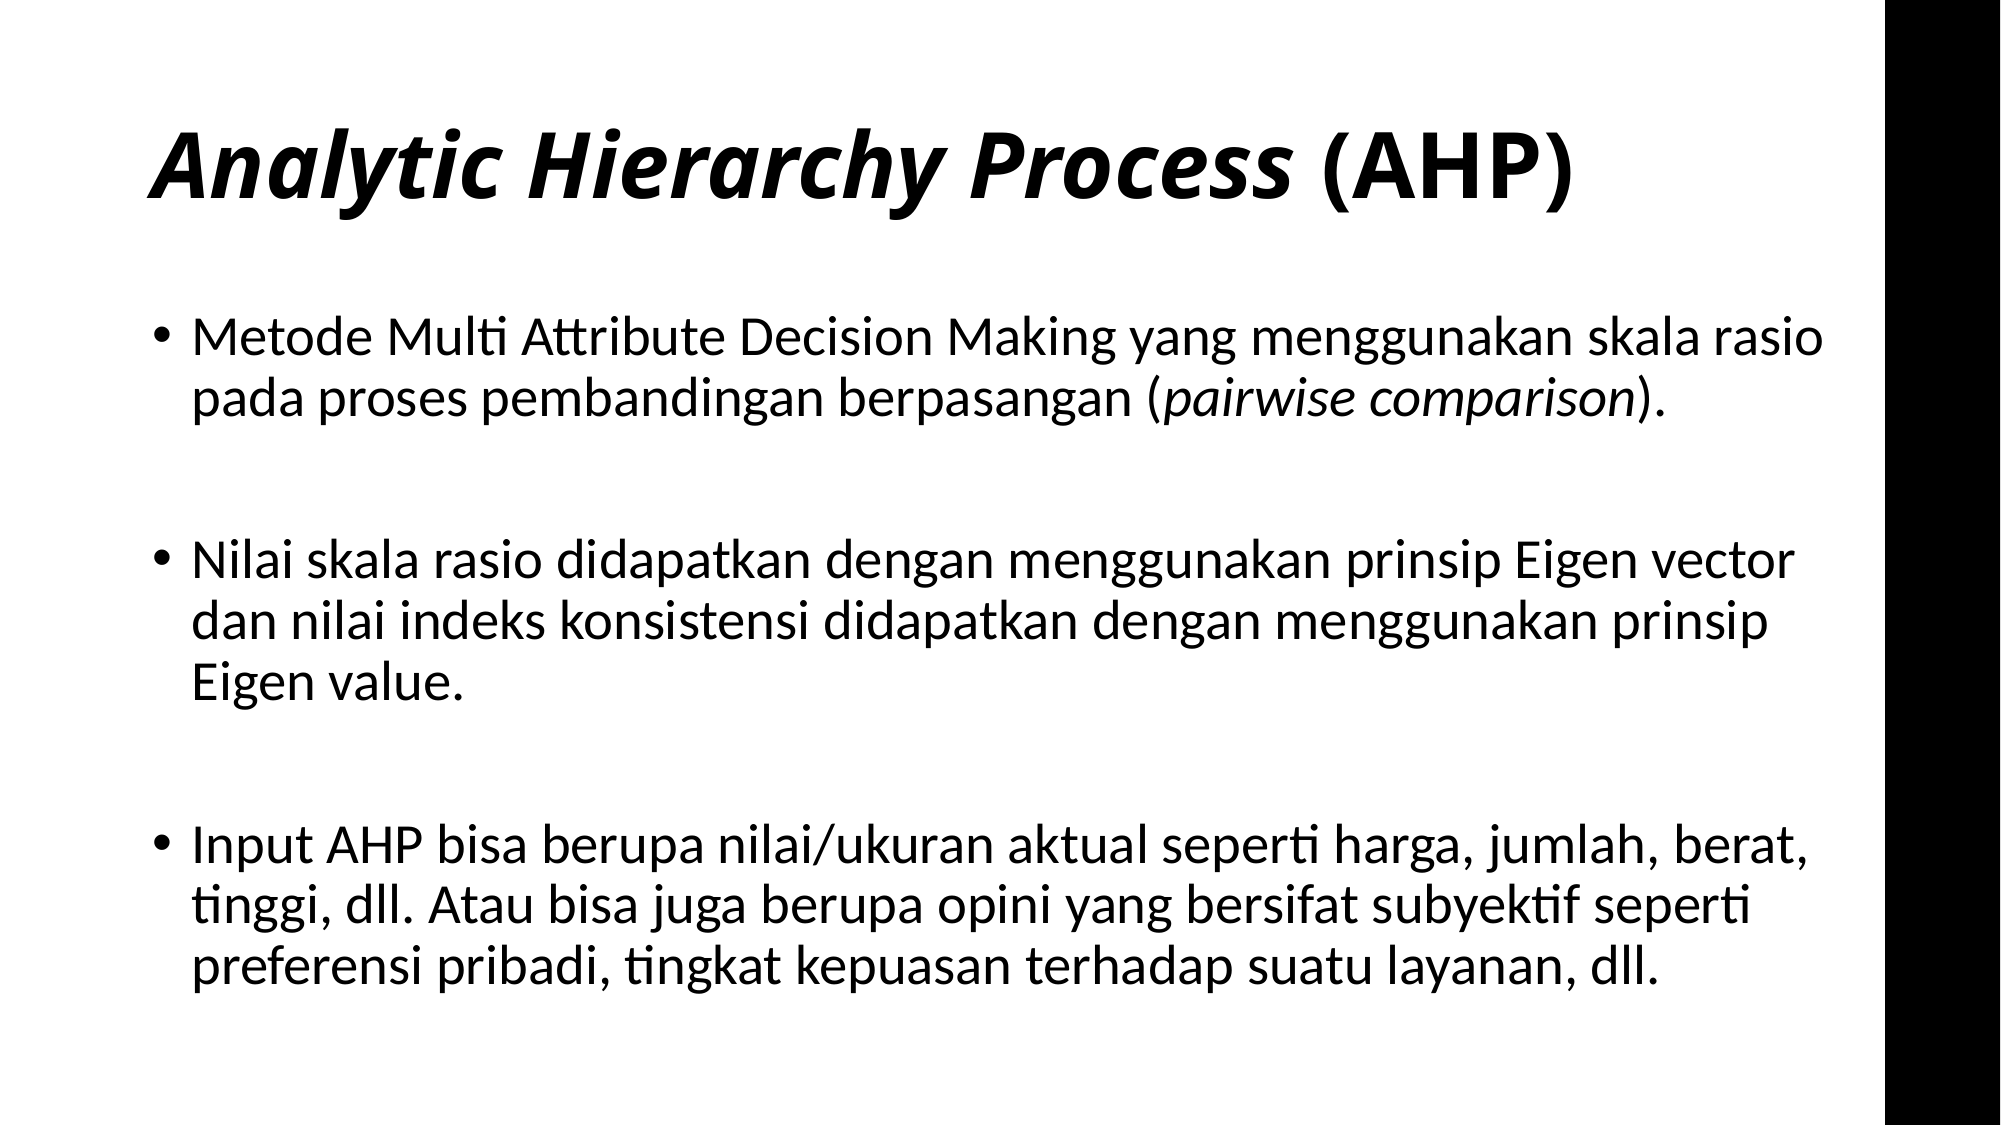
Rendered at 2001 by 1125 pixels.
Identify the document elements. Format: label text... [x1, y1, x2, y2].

list Metode Multi Attribute Decision Making yang menggunakan skala rasio pada proses pembandingan berpasangan (pairwise comparison). Nilai skala rasio didapatkan dengan menggunakan prinsip Eigen vector dan nilai indeks konsistensi didapatkan dengan menggunakan prinsip Eigen value. Input AHP bisa berupa nilai/ukuran aktual seperti harga, jumlah, berat, tinggi, dll. Atau bisa juga berupa opini yang bersifat subyektif seperti preferensi pribadi, tingkat kepuasan terhadap suatu layanan, dll. [137, 299, 1863, 1014]
title Analytic Hierarchy Process (AHP) [137, 59, 1863, 278]
